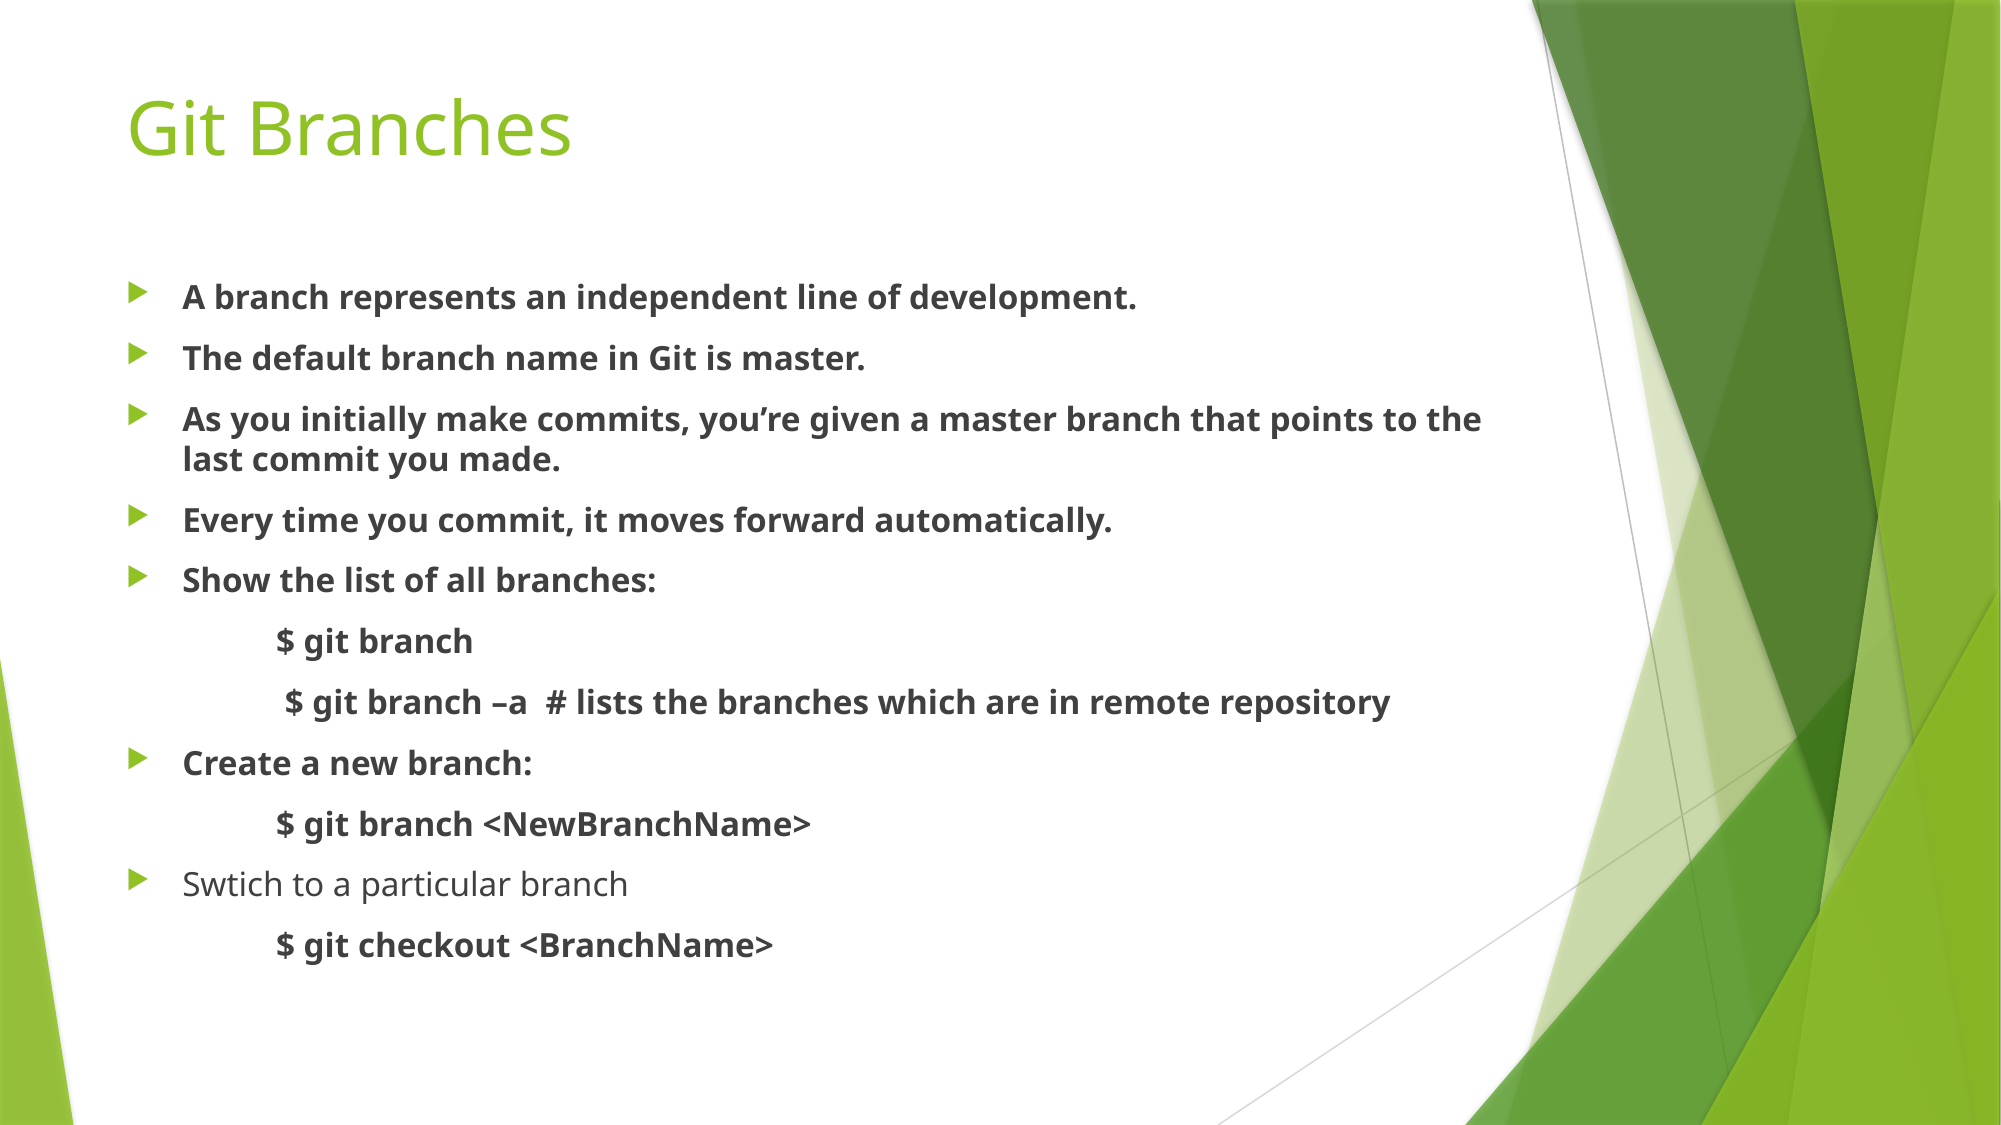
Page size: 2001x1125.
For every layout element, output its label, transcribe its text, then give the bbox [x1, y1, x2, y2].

title Git Branches [111, 73, 1522, 208]
list A branch represents an independent line of development. The default branch name in Git is master. As you initially make commits, you’re given a master branch that points to the last commit you made. Every time you commit, it moves forward automatically. Show the list of all branches: $ git branch $ git branch –a # lists the branches which are in remote repository Create a new branch: $ git branch <NewBranchName> Swtich to a particular branch $ git checkout <BranchName> [111, 208, 1522, 1029]
